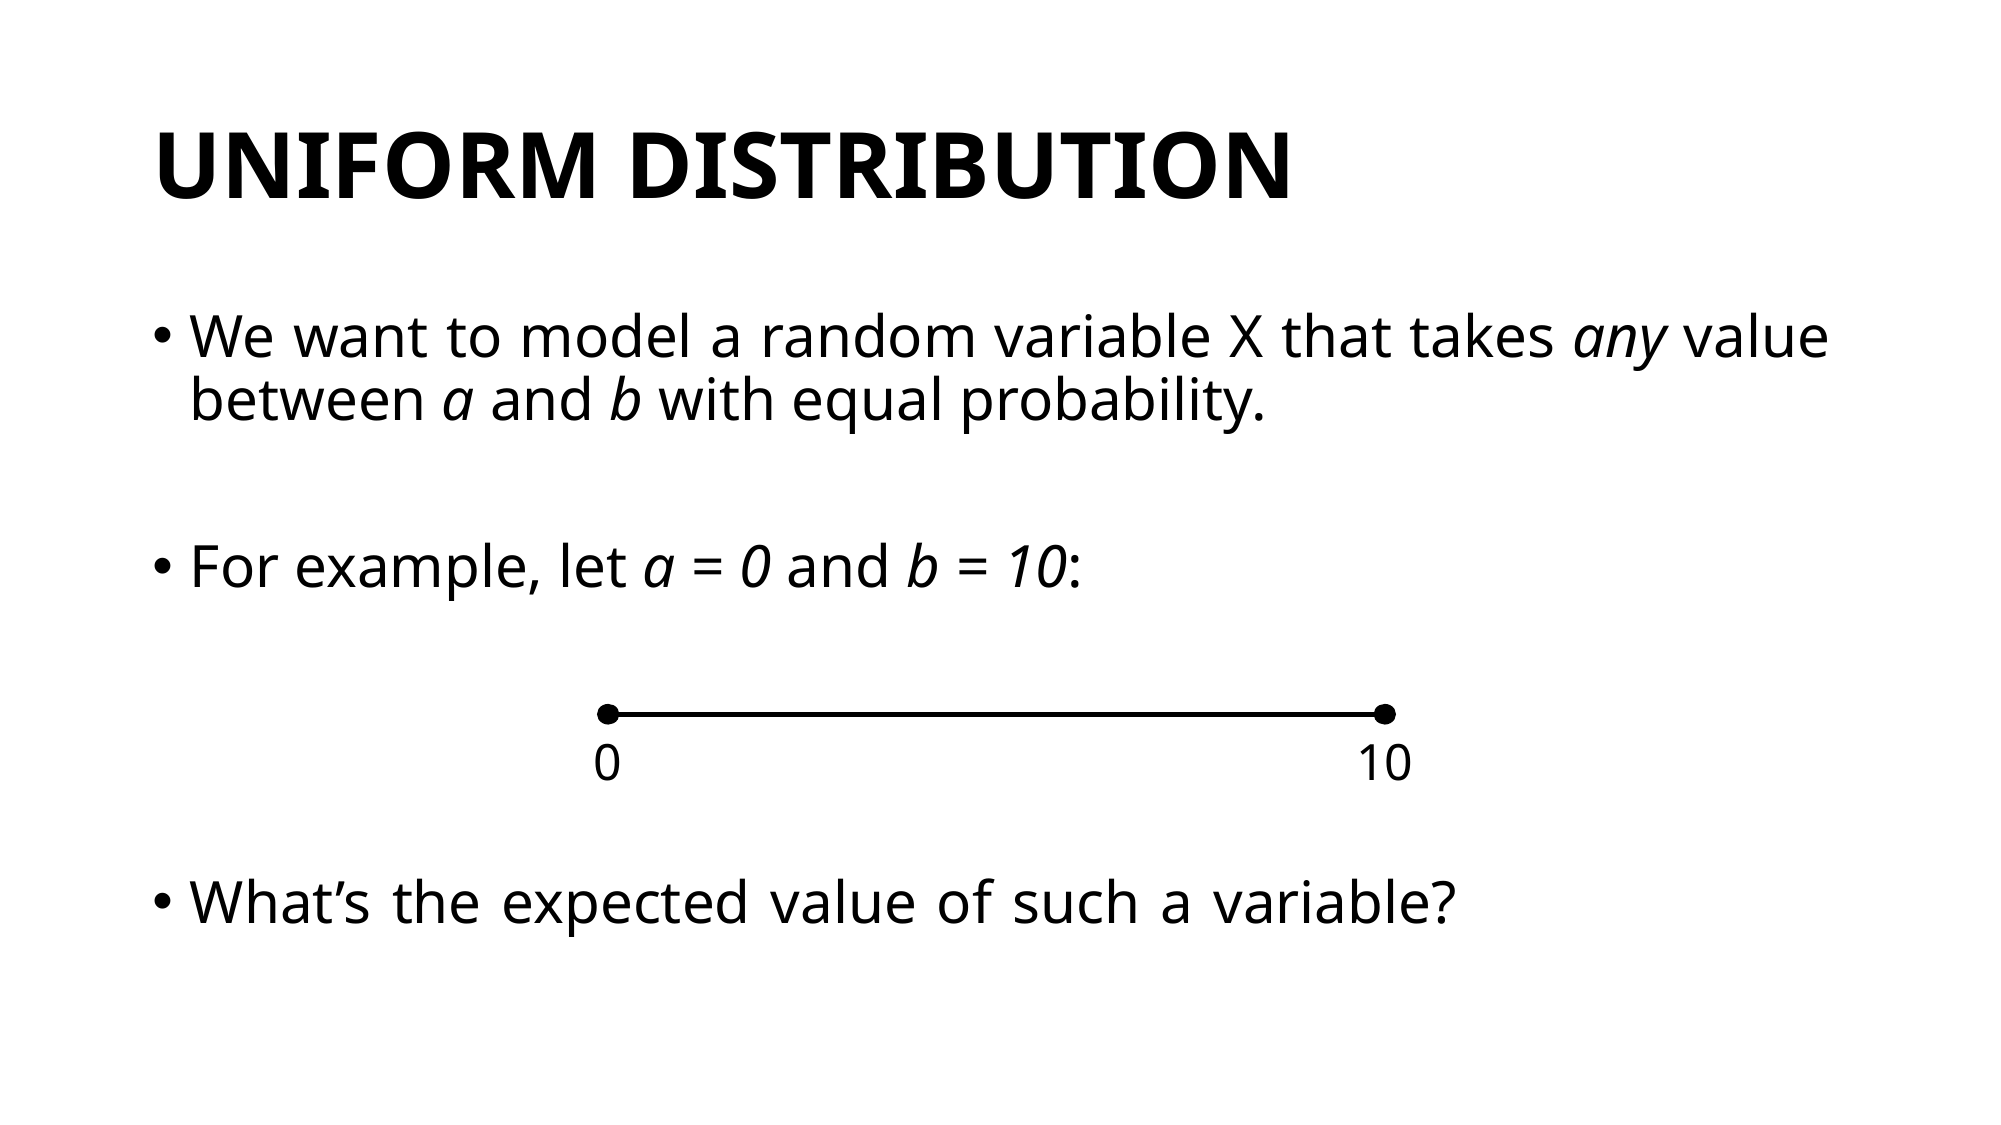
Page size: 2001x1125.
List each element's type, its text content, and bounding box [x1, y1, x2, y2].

title UNIFORM DISTRIBUTION [137, 59, 1863, 278]
list We want to model a random variable X that takes any value between a and b with equal probability. For example, let a = 0 and b = 10: What’s the expected value of such a variable? E(X) = (10 - 0)/2 = 5 [137, 299, 1863, 1014]
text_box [569, 704, 1431, 800]
